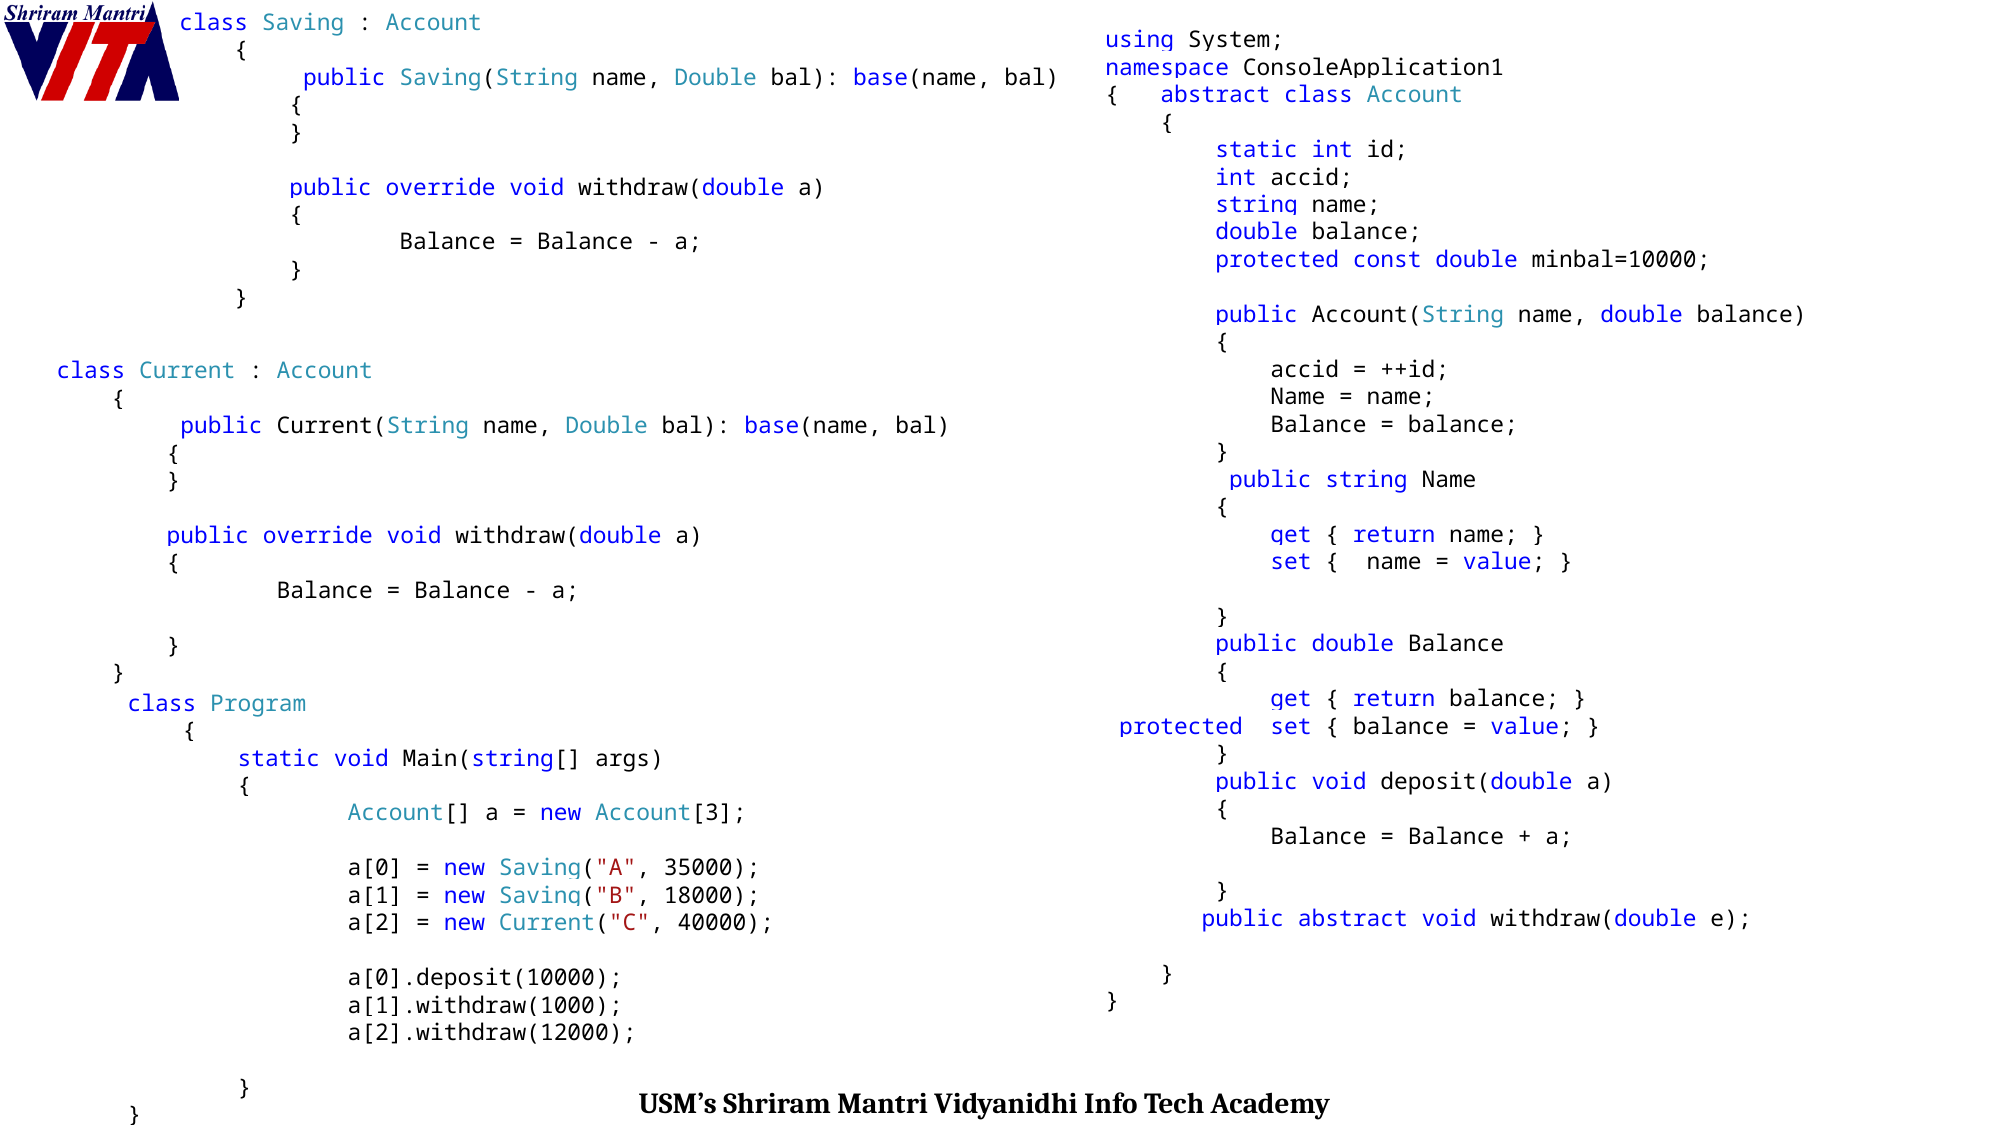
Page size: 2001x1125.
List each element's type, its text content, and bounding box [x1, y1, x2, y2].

text_box class Saving : Account { public Saving(String name, Double bal): base(name, bal) { } public override void withdraw(double a) { Balance = Balance - a; } } [164, 0, 1123, 317]
text_box class Current : Account { public Current(String name, Double bal): base(name, bal) { } public override void withdraw(double a) { Balance = Balance - a; } } [41, 348, 1000, 693]
list using System; namespace ConsoleApplication1 { abstract class Account { static int id; int accid; string name; double balance; protected const double minbal=10000; public Account(String name, double balance) { accid = ++id; Name = name; Balance = balance; } public string Name { get { return name; } set { name = value; } } public double Balance { get { return balance; } protected set { balance = value; } } public void deposit(double a) { Balance = Balance + a; } public abstract void withdraw(double e); } } [1090, 17, 1979, 1108]
text_box class Program { static void Main(string[] args) { Account[] a = new Account[3]; a[0] = new Saving("A", 35000); a[1] = new Saving("B", 18000); a[2] = new Current("C", 40000); a[0].deposit(10000); a[1].withdraw(1000); a[2].withdraw(12000); } } [112, 680, 1091, 1125]
picture [0, 0, 164, 121]
